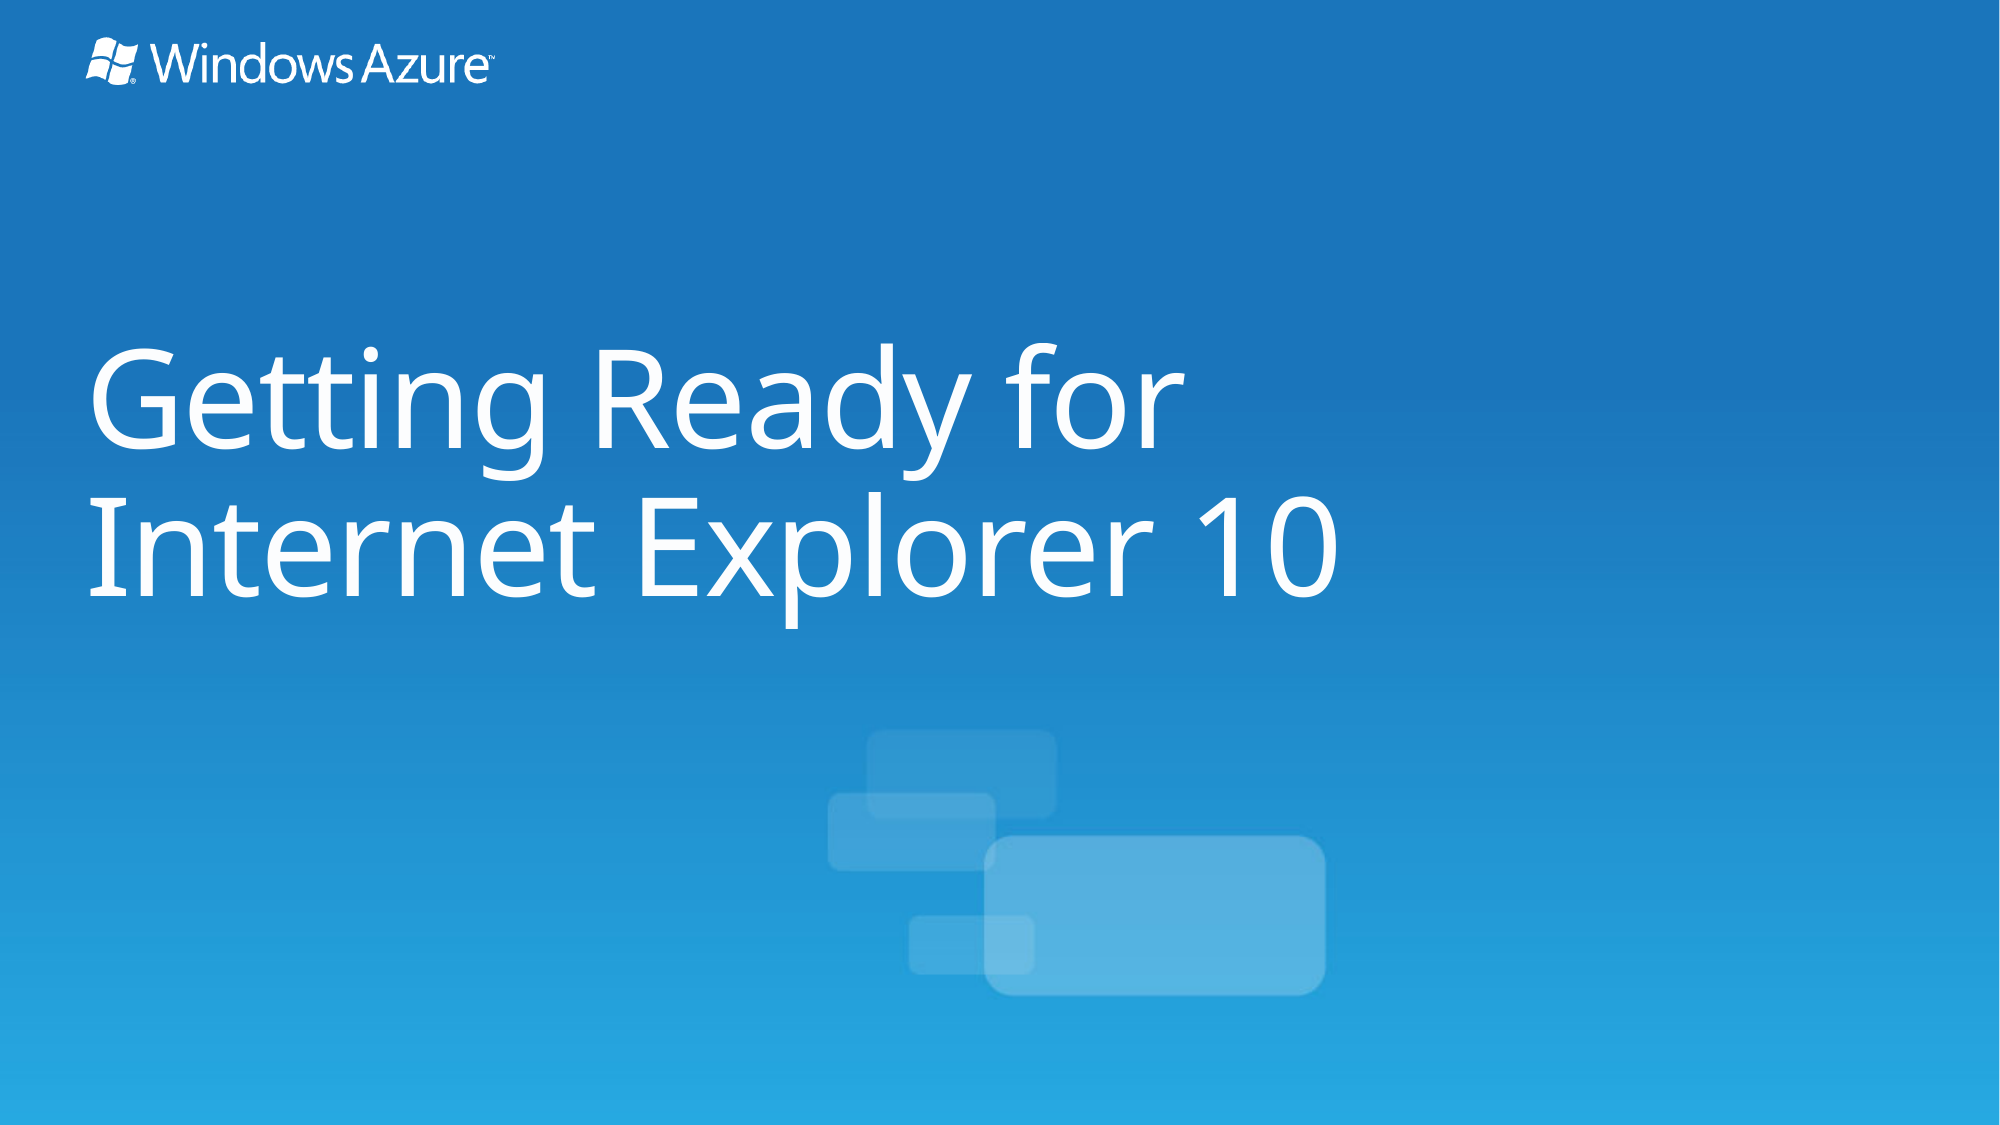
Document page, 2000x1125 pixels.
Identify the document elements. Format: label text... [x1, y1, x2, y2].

picture [0, 0, 2000, 1125]
title Getting Ready for Internet Explorer 10 [85, 366, 1459, 590]
